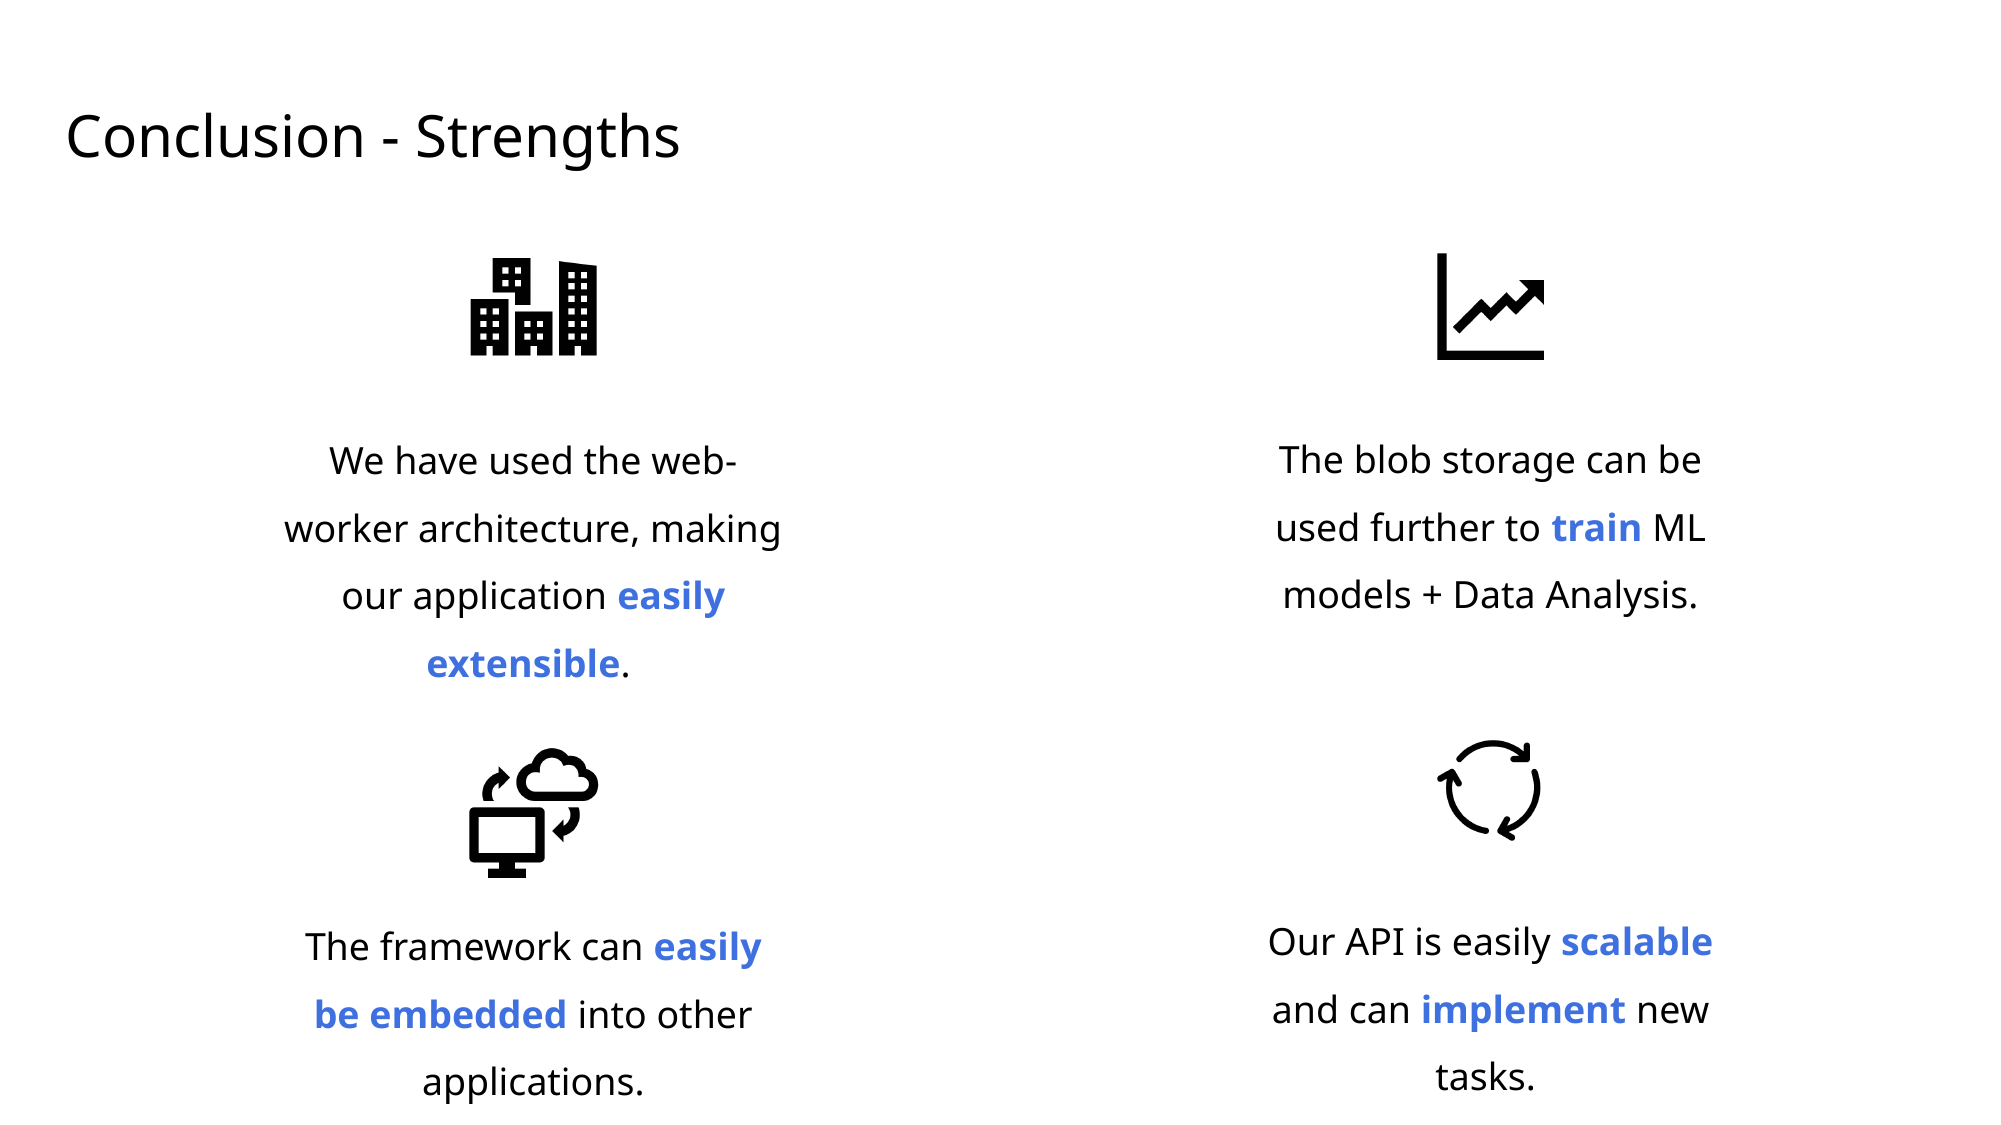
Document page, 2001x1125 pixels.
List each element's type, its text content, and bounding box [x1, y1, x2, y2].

picture [458, 738, 609, 889]
picture [458, 231, 609, 382]
text_box The framework can easily be embedded into other applications. [265, 893, 801, 1111]
picture [1415, 713, 1566, 864]
text_box The blob storage can be used further to train ML models + Data Analysis. [1223, 406, 1759, 624]
text_box Our API is easily scalable and can implement new tasks. [1223, 888, 1759, 1106]
text_box Conclusion - Strengths [50, 91, 954, 177]
picture [1415, 231, 1566, 382]
text_box We have used the web-worker architecture, making our application easily extensible. [265, 407, 801, 692]
